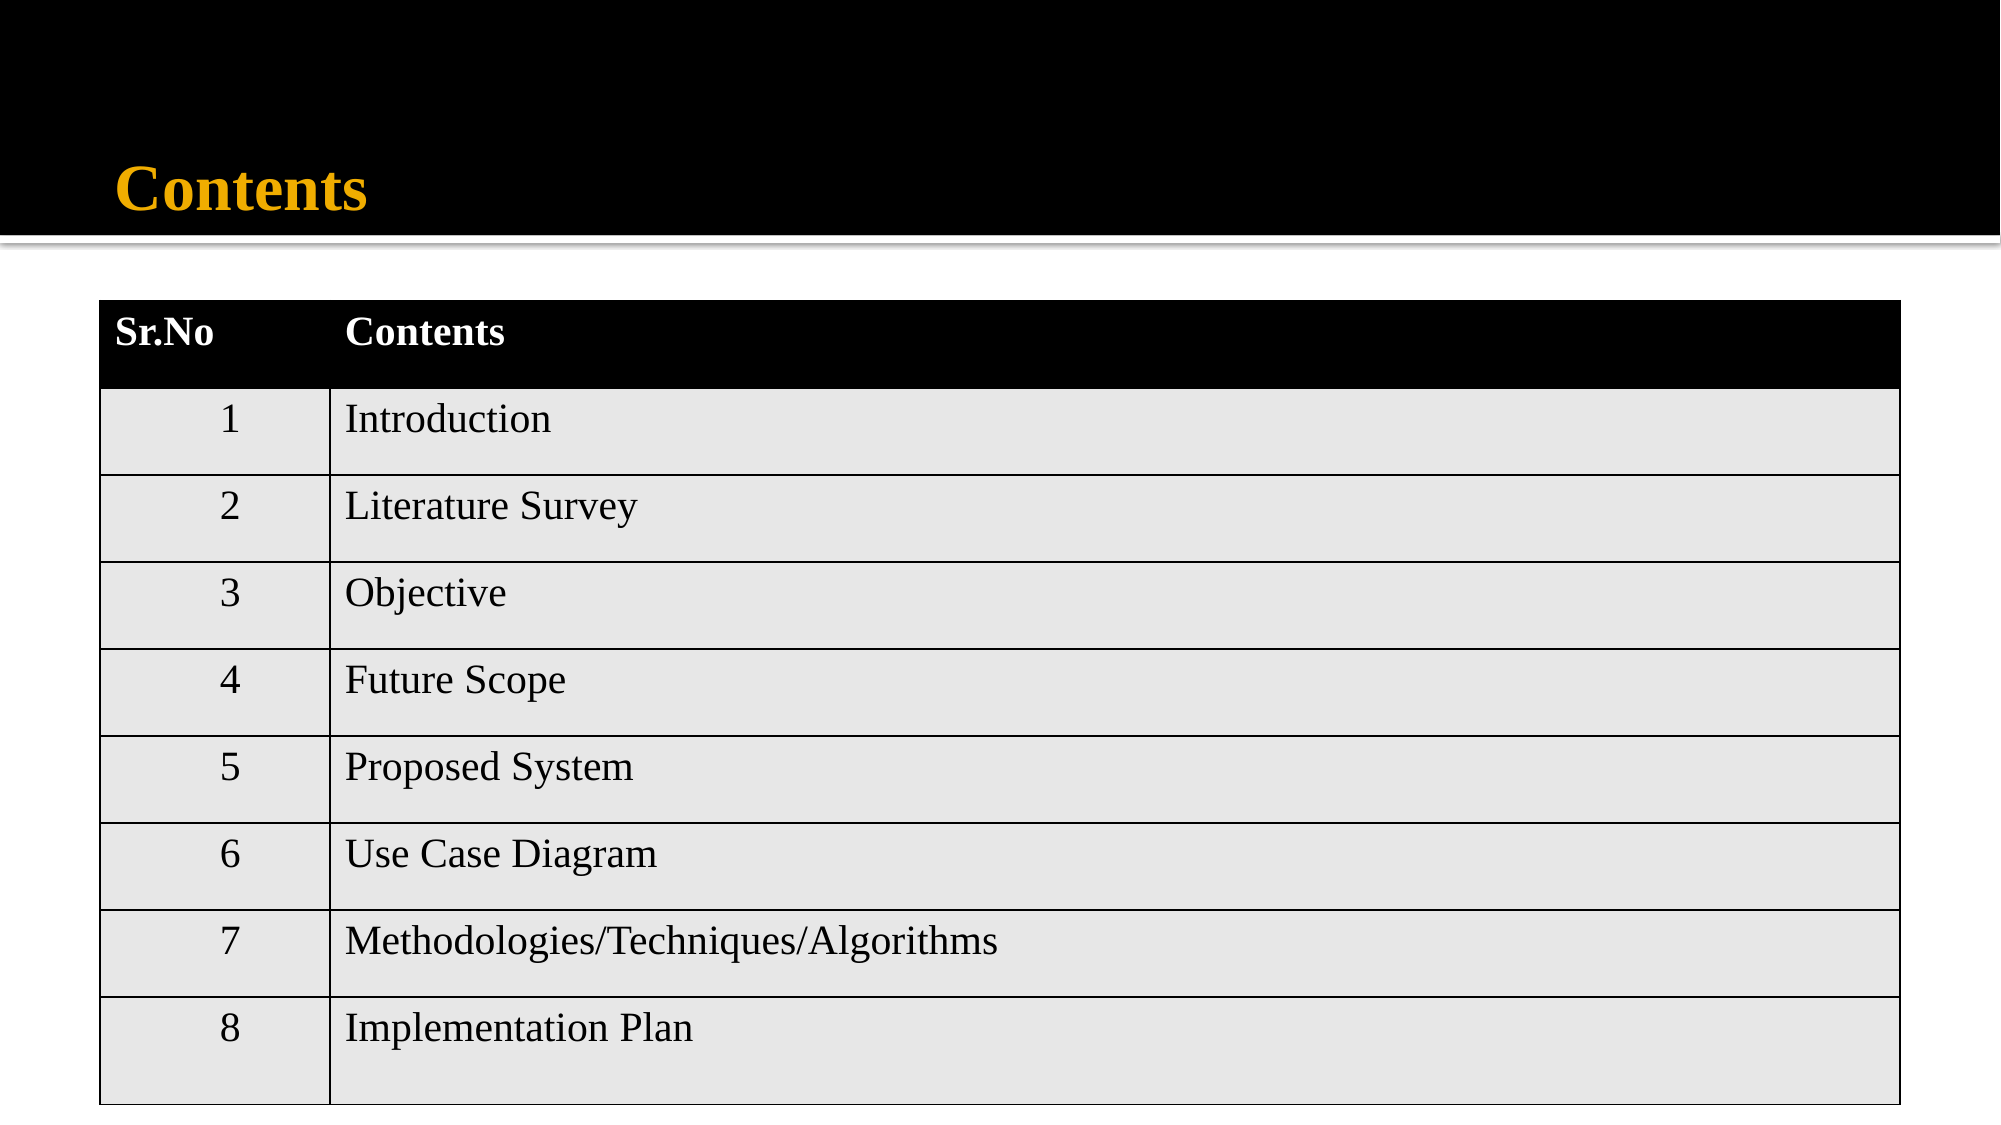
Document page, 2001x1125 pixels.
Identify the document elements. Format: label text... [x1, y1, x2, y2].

table_cell Literature Survey [331, 476, 1899, 561]
table_cell Introduction [331, 389, 1899, 474]
table_cell 7 [101, 911, 329, 996]
table_cell 8 [101, 998, 329, 1104]
table_cell 3 [101, 563, 329, 648]
table_cell 4 [101, 650, 329, 735]
table_header Contents [331, 302, 1899, 387]
table_cell Proposed System [331, 737, 1899, 822]
table_cell 2 [101, 476, 329, 561]
table_cell 5 [101, 737, 329, 822]
table_cell 1 [101, 389, 329, 474]
table_cell Future Scope [331, 650, 1899, 735]
table_cell 6 [101, 824, 329, 909]
table_cell Implementation Plan [331, 998, 1899, 1104]
table_cell Objective [331, 563, 1899, 648]
table_header Sr.No [101, 302, 329, 387]
title Contents [99, 25, 1900, 231]
table_cell Methodologies/Techniques/Algorithms [331, 911, 1899, 996]
table_cell Use Case Diagram [331, 824, 1899, 909]
